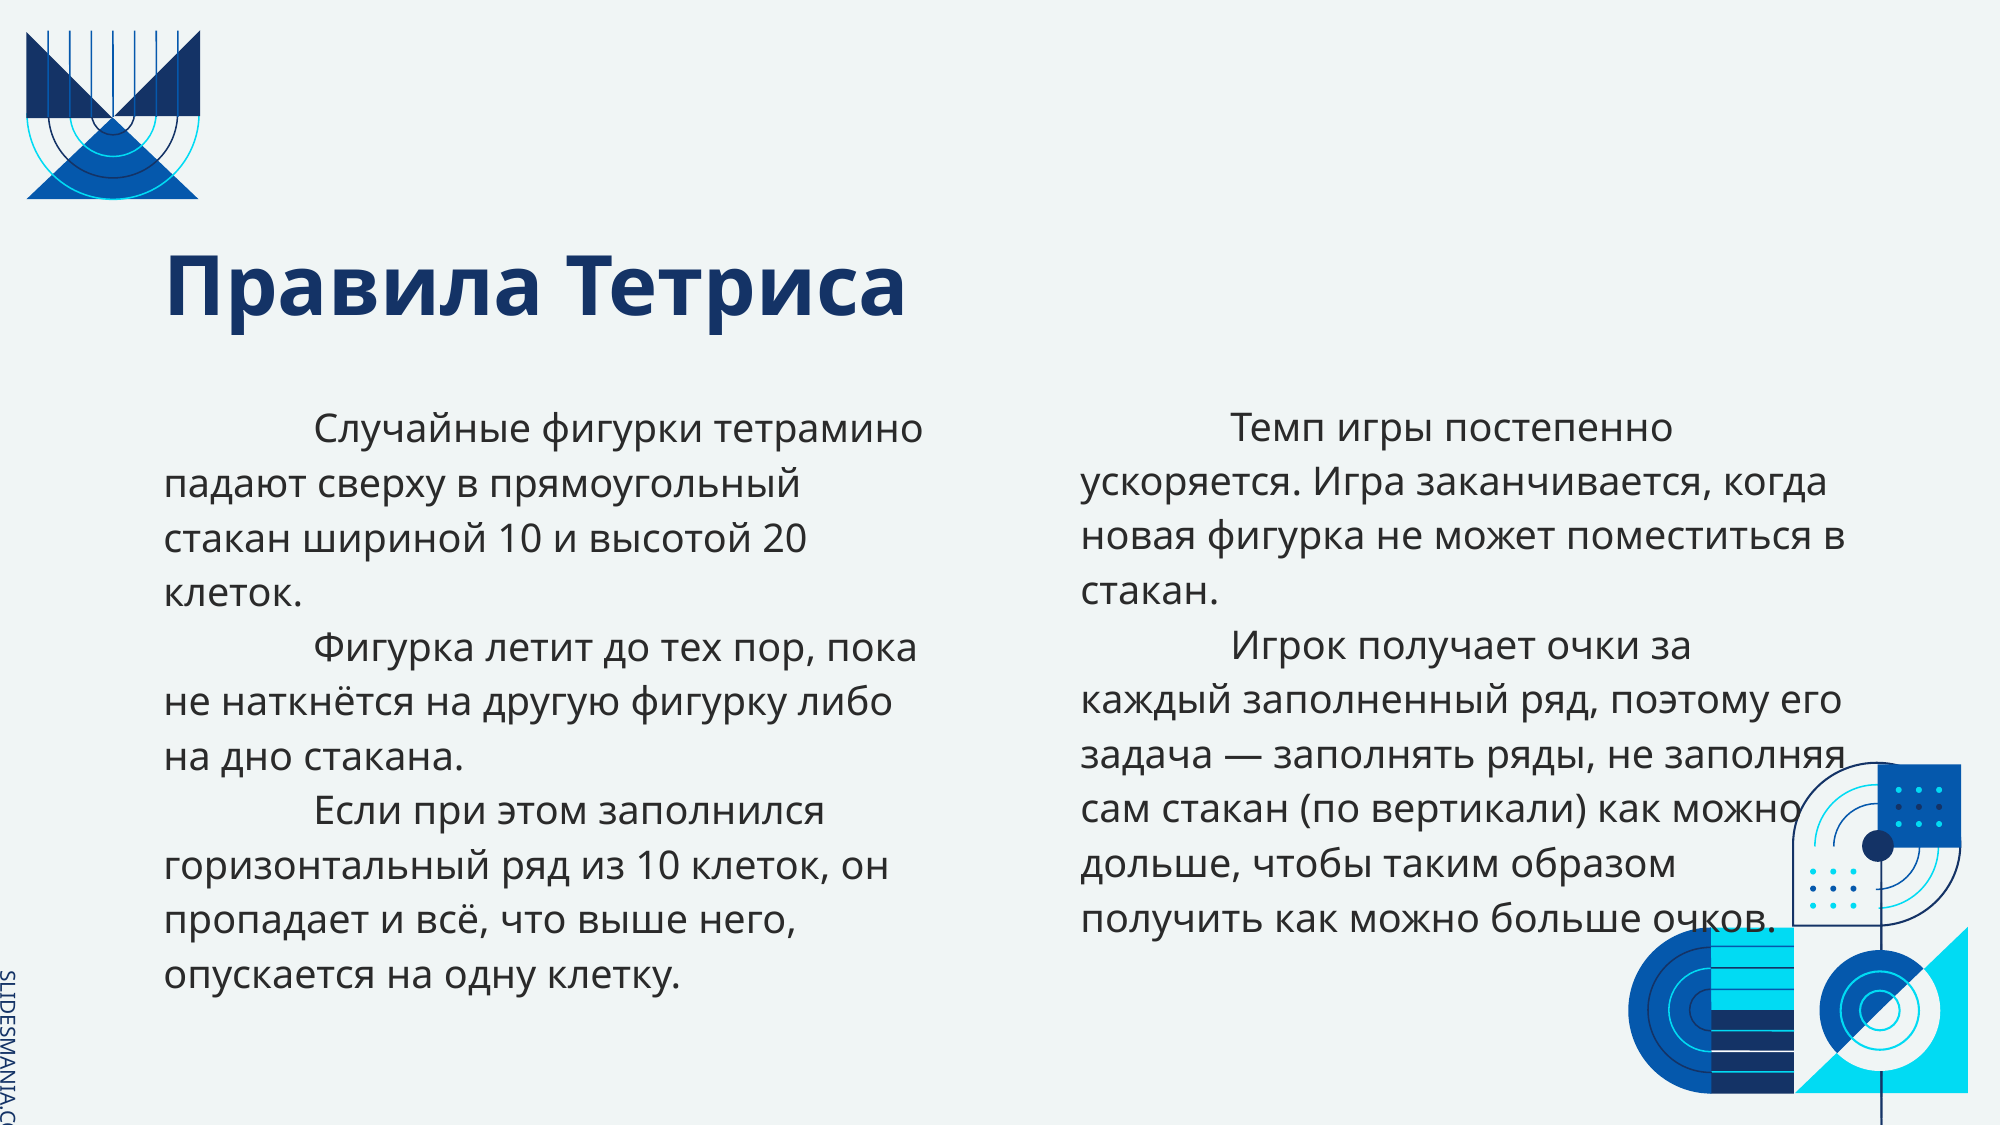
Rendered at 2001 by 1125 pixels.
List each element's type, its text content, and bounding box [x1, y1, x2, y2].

list Случайные фигурки тетрамино падают сверху в прямоугольный стакан шириной 10 и высотой 20 клеток. Фигурка летит до тех пор, пока не наткнётся на другую фигурку либо на дно стакана. Если при этом заполнился горизонтальный ряд из 10 клеток, он пропадает и всё, что выше него, опускается на одну клетку. [143, 376, 957, 888]
title Правила Тетриса [143, 212, 1875, 338]
list Темп игры постепенно ускоряется. Игра заканчивается, когда новая фигурка не может поместиться в стакан. Игрок получает очки за каждый заполненный ряд, поэтому его задача — заполнять ряды, не заполняя сам стакан (по вертикали) как можно дольше, чтобы таким образом получить как можно больше очков. [1060, 374, 1875, 886]
